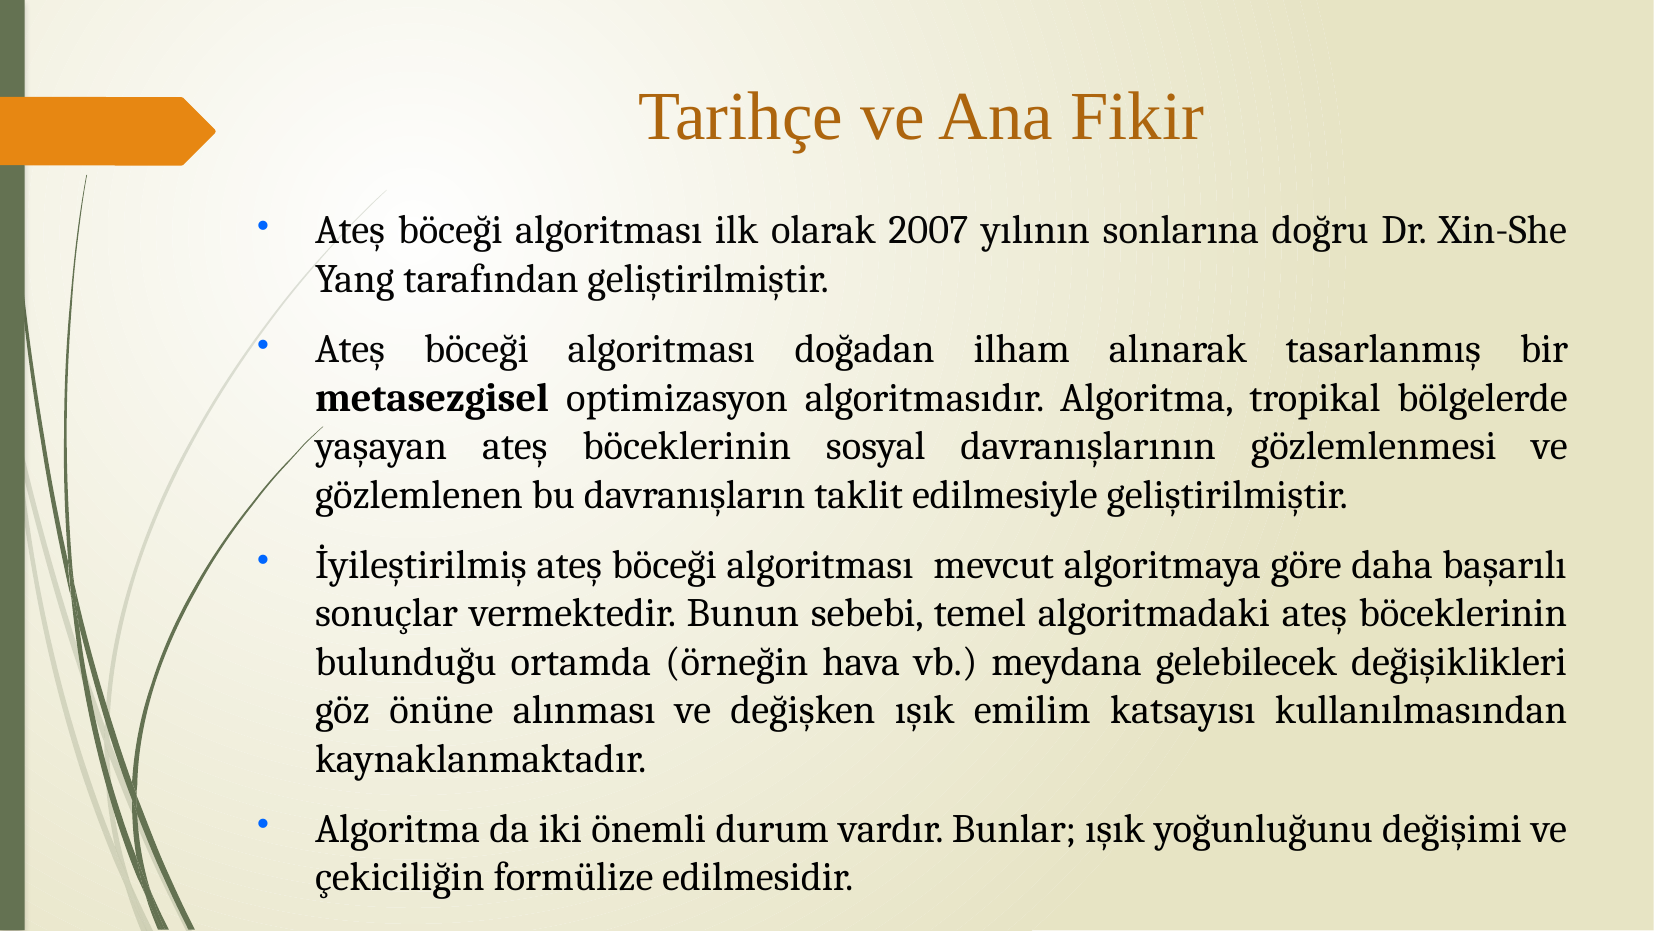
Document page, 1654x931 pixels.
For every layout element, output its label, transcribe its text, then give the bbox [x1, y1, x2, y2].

text_box Tarihçe ve Ana Fikir [265, 35, 1595, 189]
text_box Ateş böceği algoritması ilk olarak 2007 yılının sonlarına doğru Dr. Xin-She Yang tarafından geliştirilmiştir. Ateş böceği algoritması doğadan ilham alınarak tasarlanmış bir metasezgisel optimizasyon algoritmasıdır. Algoritma, tropikal bölgelerde yaşayan ateş böceklerinin sosyal davranışlarının gözlemlenmesi ve gözlemlenen bu davranışların taklit edilmesiyle geliştirilmiştir. İyileştirilmiş ateş böceği algoritması mevcut algoritmaya göre daha başarılı sonuçlar vermektedir. Bunun sebebi, temel algoritmadaki ateş böceklerinin bulunduğu ortamda (örneğin hava vb.) meydana gelebilecek değişiklikleri göz önüne alınması ve değişken ışık emilim katsayısı kullanılmasından kaynaklanmaktadır. Algoritma da iki önemli durum vardır. Bunlar; ışık yoğunluğunu değişimi ve çekiciliğin formülize edilmesidir. [240, 203, 1570, 906]
